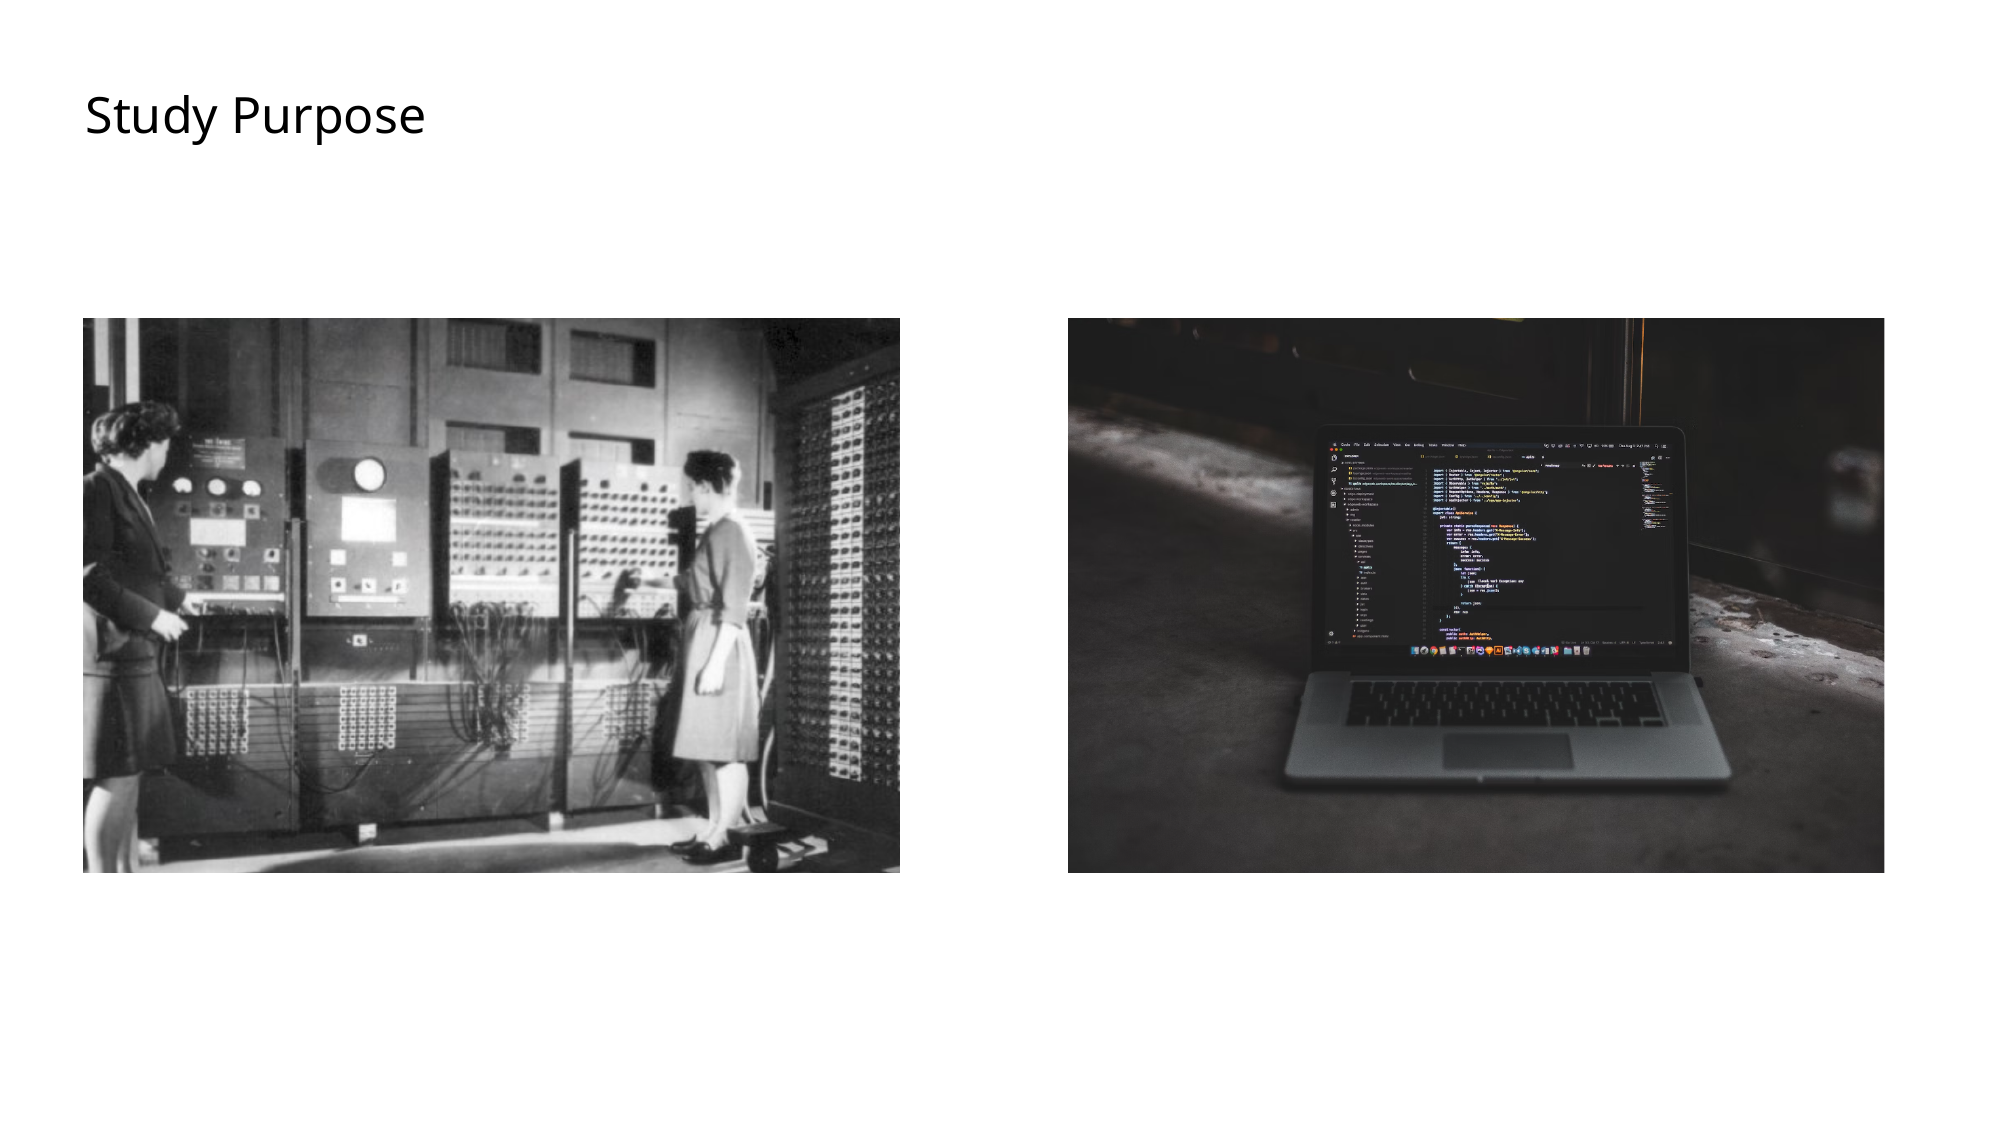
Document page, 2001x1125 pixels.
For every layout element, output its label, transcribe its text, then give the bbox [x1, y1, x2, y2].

text_box Study Purpose [70, 76, 547, 151]
picture [83, 318, 900, 873]
picture [1068, 318, 1885, 873]
